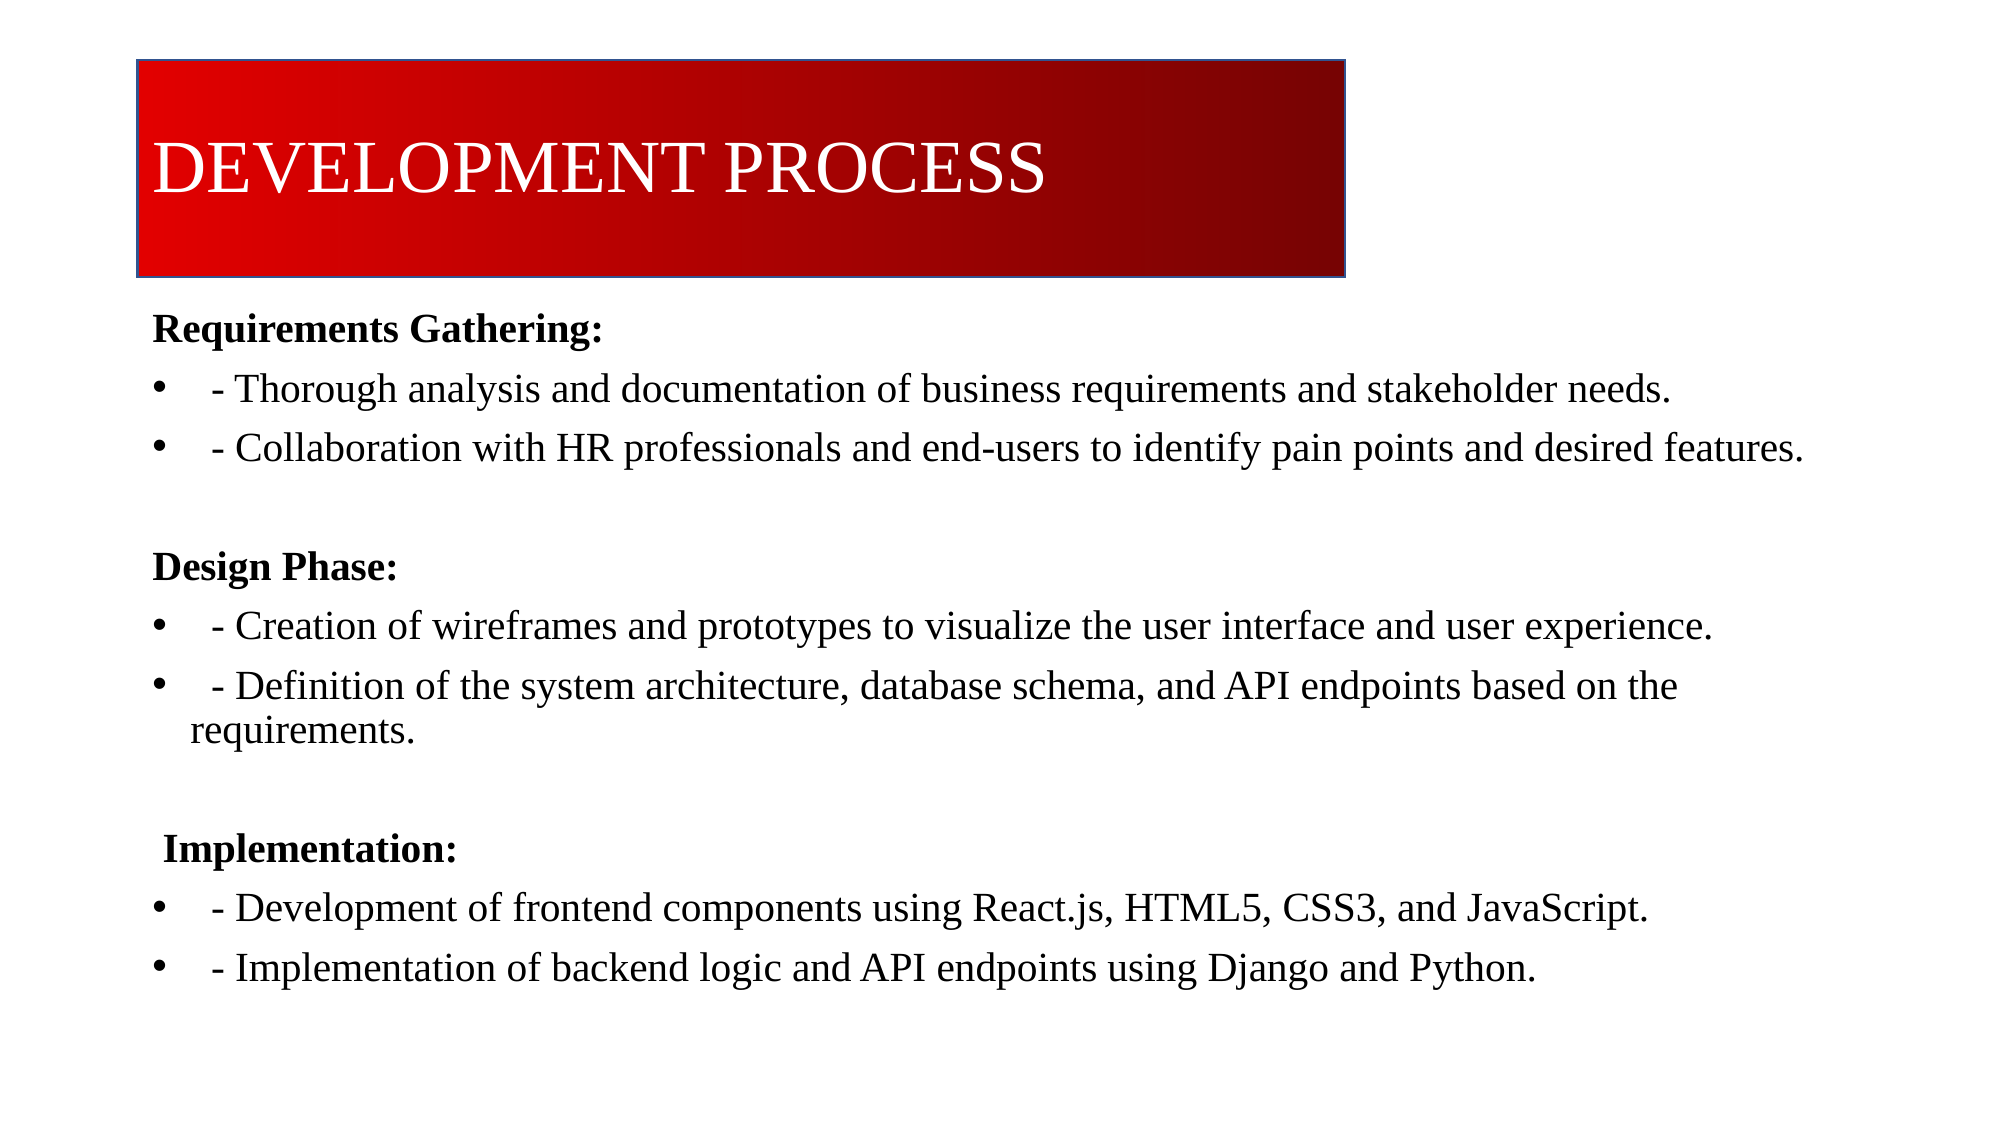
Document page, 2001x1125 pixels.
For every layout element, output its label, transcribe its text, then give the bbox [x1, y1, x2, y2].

title DEVELOPMENT PROCESS [136, 59, 1346, 278]
list Requirements Gathering: - Thorough analysis and documentation of business requirements and stakeholder needs. - Collaboration with HR professionals and end-users to identify pain points and desired features. Design Phase: - Creation of wireframes and prototypes to visualize the user interface and user experience. - Definition of the system architecture, database schema, and API endpoints based on the requirements. Implementation: - Development of frontend components using React.js, HTML5, CSS3, and JavaScript. - Implementation of backend logic and API endpoints using Django and Python. [137, 299, 1863, 1014]
